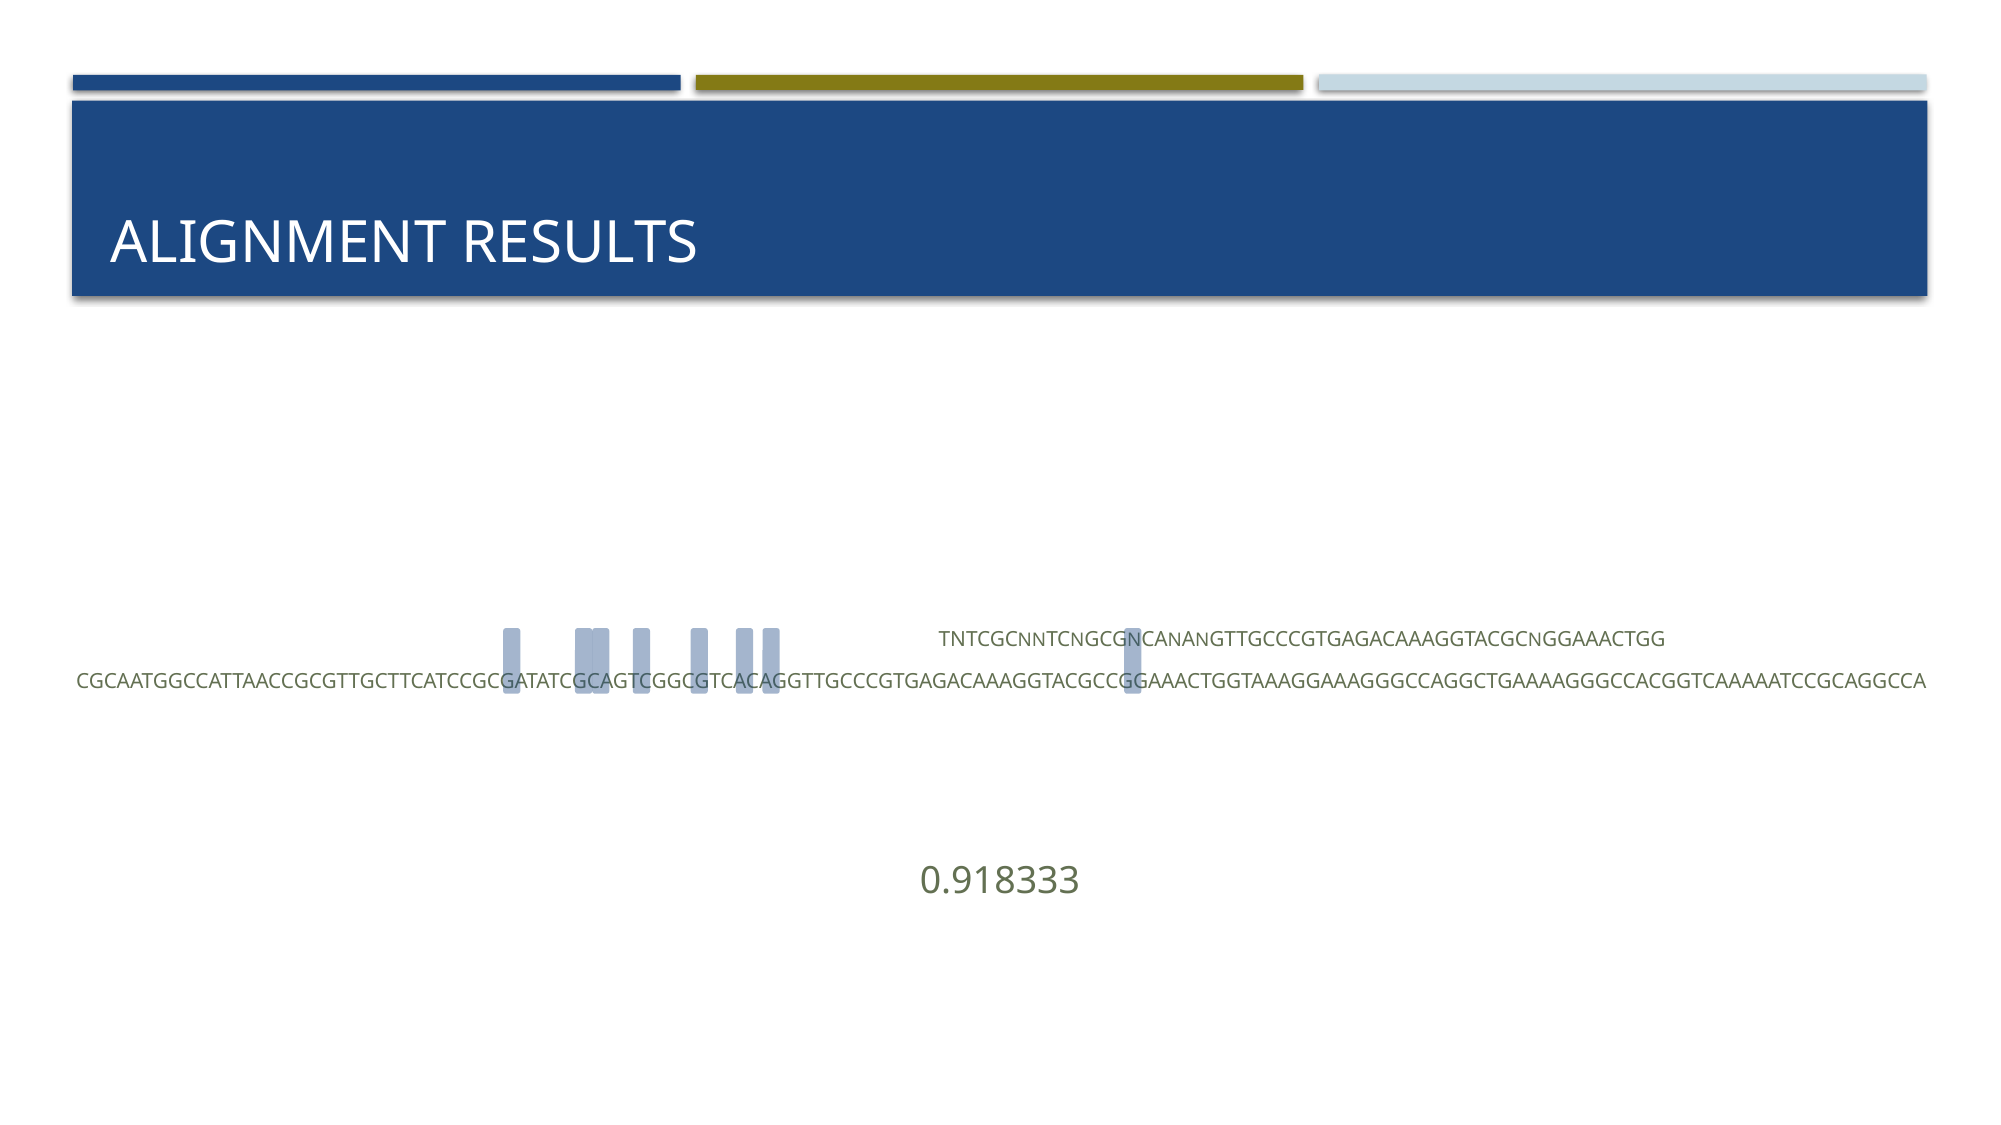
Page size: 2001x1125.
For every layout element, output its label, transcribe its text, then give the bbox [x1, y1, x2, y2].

text_box [630, 626, 652, 696]
list TNTCGCNNTCNGCGNCANANGTTGCCCGTGAGACAAAGGTACGCNGGAAACTGG CGCAATGGCCATTAACCGCGTTGCTTCATCCGCGATATCGCAGTCGGCGTCACAGGTTGCCCGTGAGACAAAGGTACGCCGGAAACTGGTAAAGGAAAGGGCCAGGCTGAAAAGGGCCACGGTCAAAAATCCGCAGGCCA [0, 357, 2000, 962]
text_box [760, 626, 782, 696]
title Alignment Results [95, 115, 1905, 282]
text_box 0.918333 [904, 848, 1095, 909]
text_box [734, 626, 755, 696]
text_box [688, 626, 710, 696]
text_box [501, 626, 523, 696]
text_box [1122, 626, 1144, 696]
text_box [573, 626, 592, 696]
text_box [590, 626, 612, 696]
